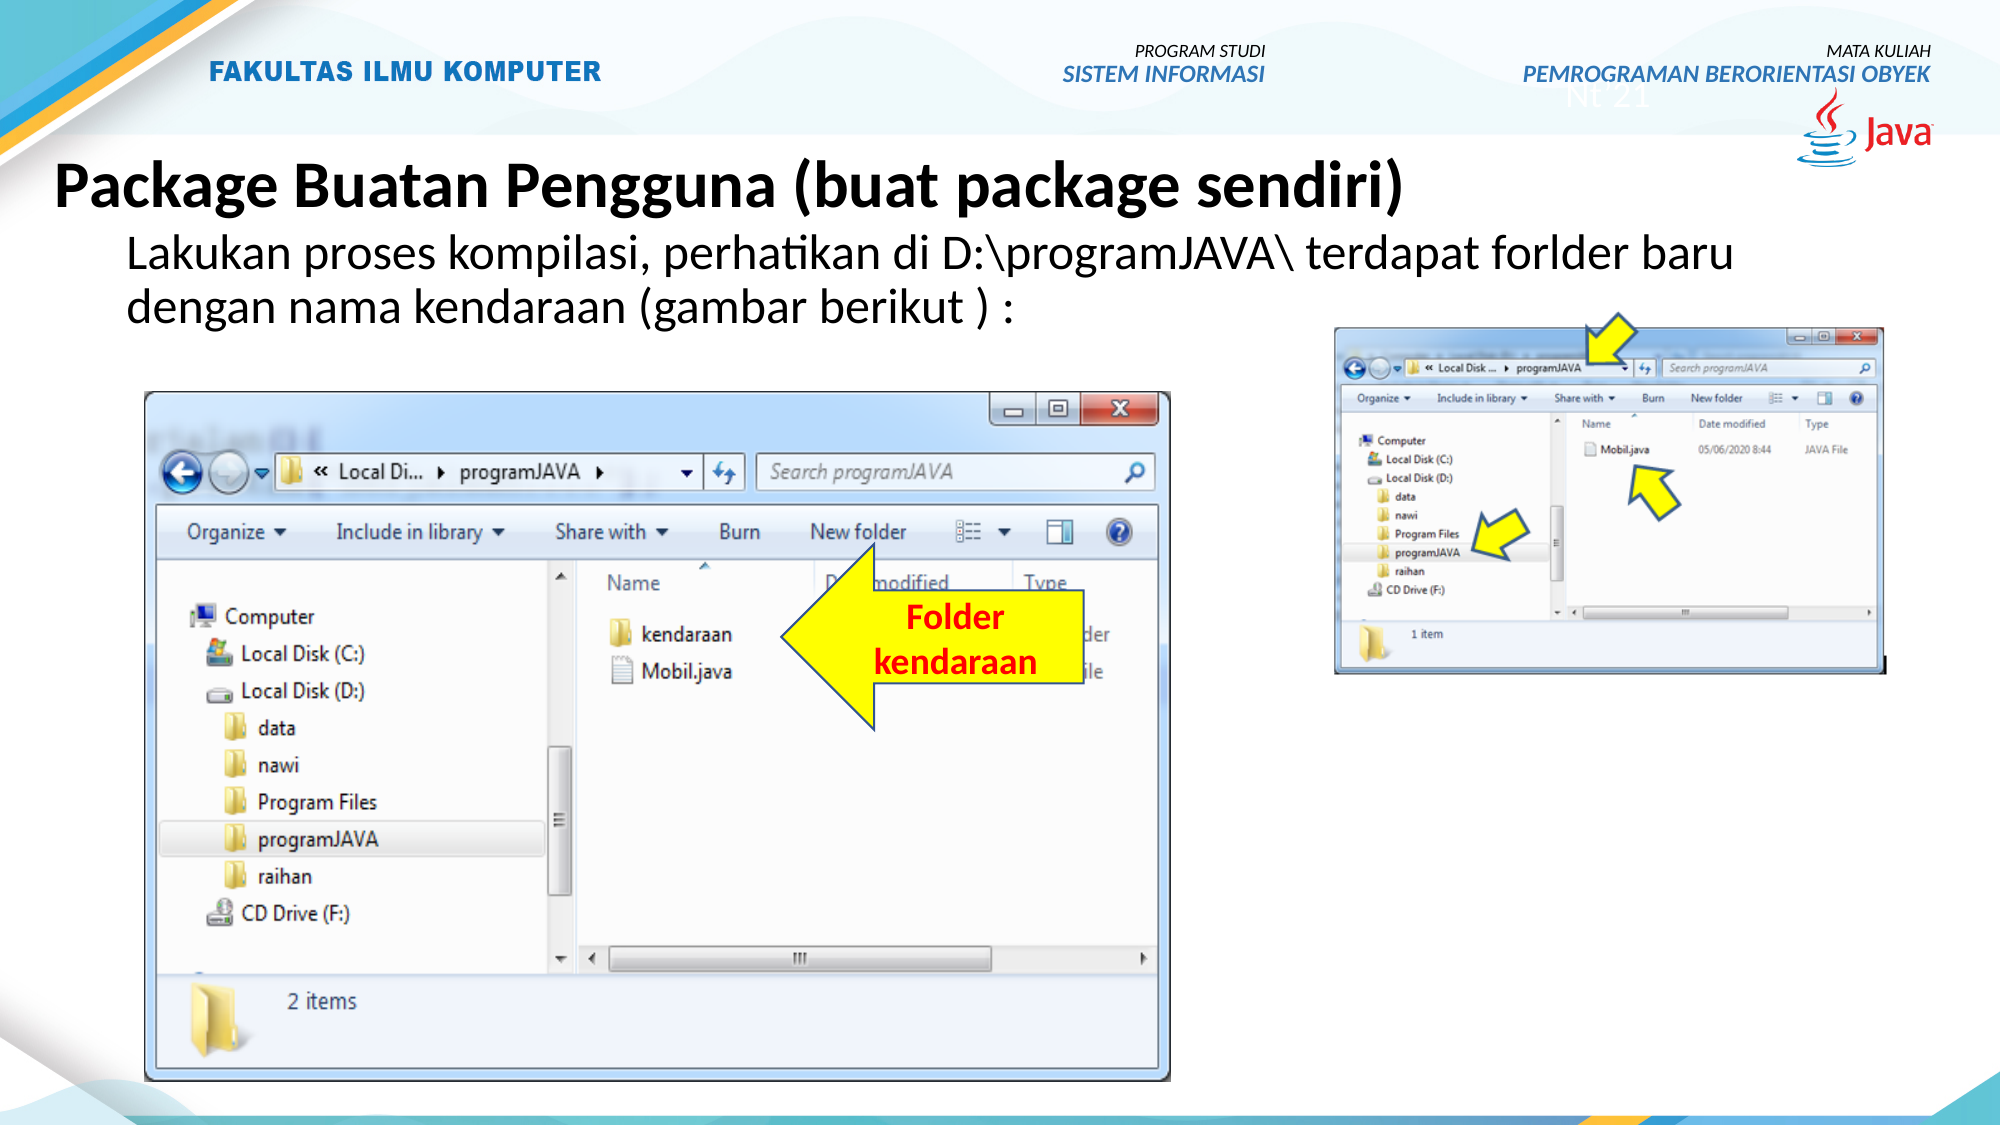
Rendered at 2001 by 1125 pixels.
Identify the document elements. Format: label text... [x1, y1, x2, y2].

text_box Nt’21 [1550, 62, 1711, 123]
picture [0, 0, 2000, 1125]
text_box Lakukan proses kompilasi, perhatikan di D:\programJAVA\ terdapat forlder baru dengan nama kendaraan (gambar berikut ) : [111, 218, 1885, 411]
text_box Package Buatan Pengguna (buat package sendiri) [40, 133, 1571, 228]
text_box MATA KULIAH PEMROGRAMAN BERORIENTASI OBYEK [1487, 33, 1947, 118]
text_box PROGRAM STUDI SISTEM INFORMASI [904, 33, 1281, 118]
